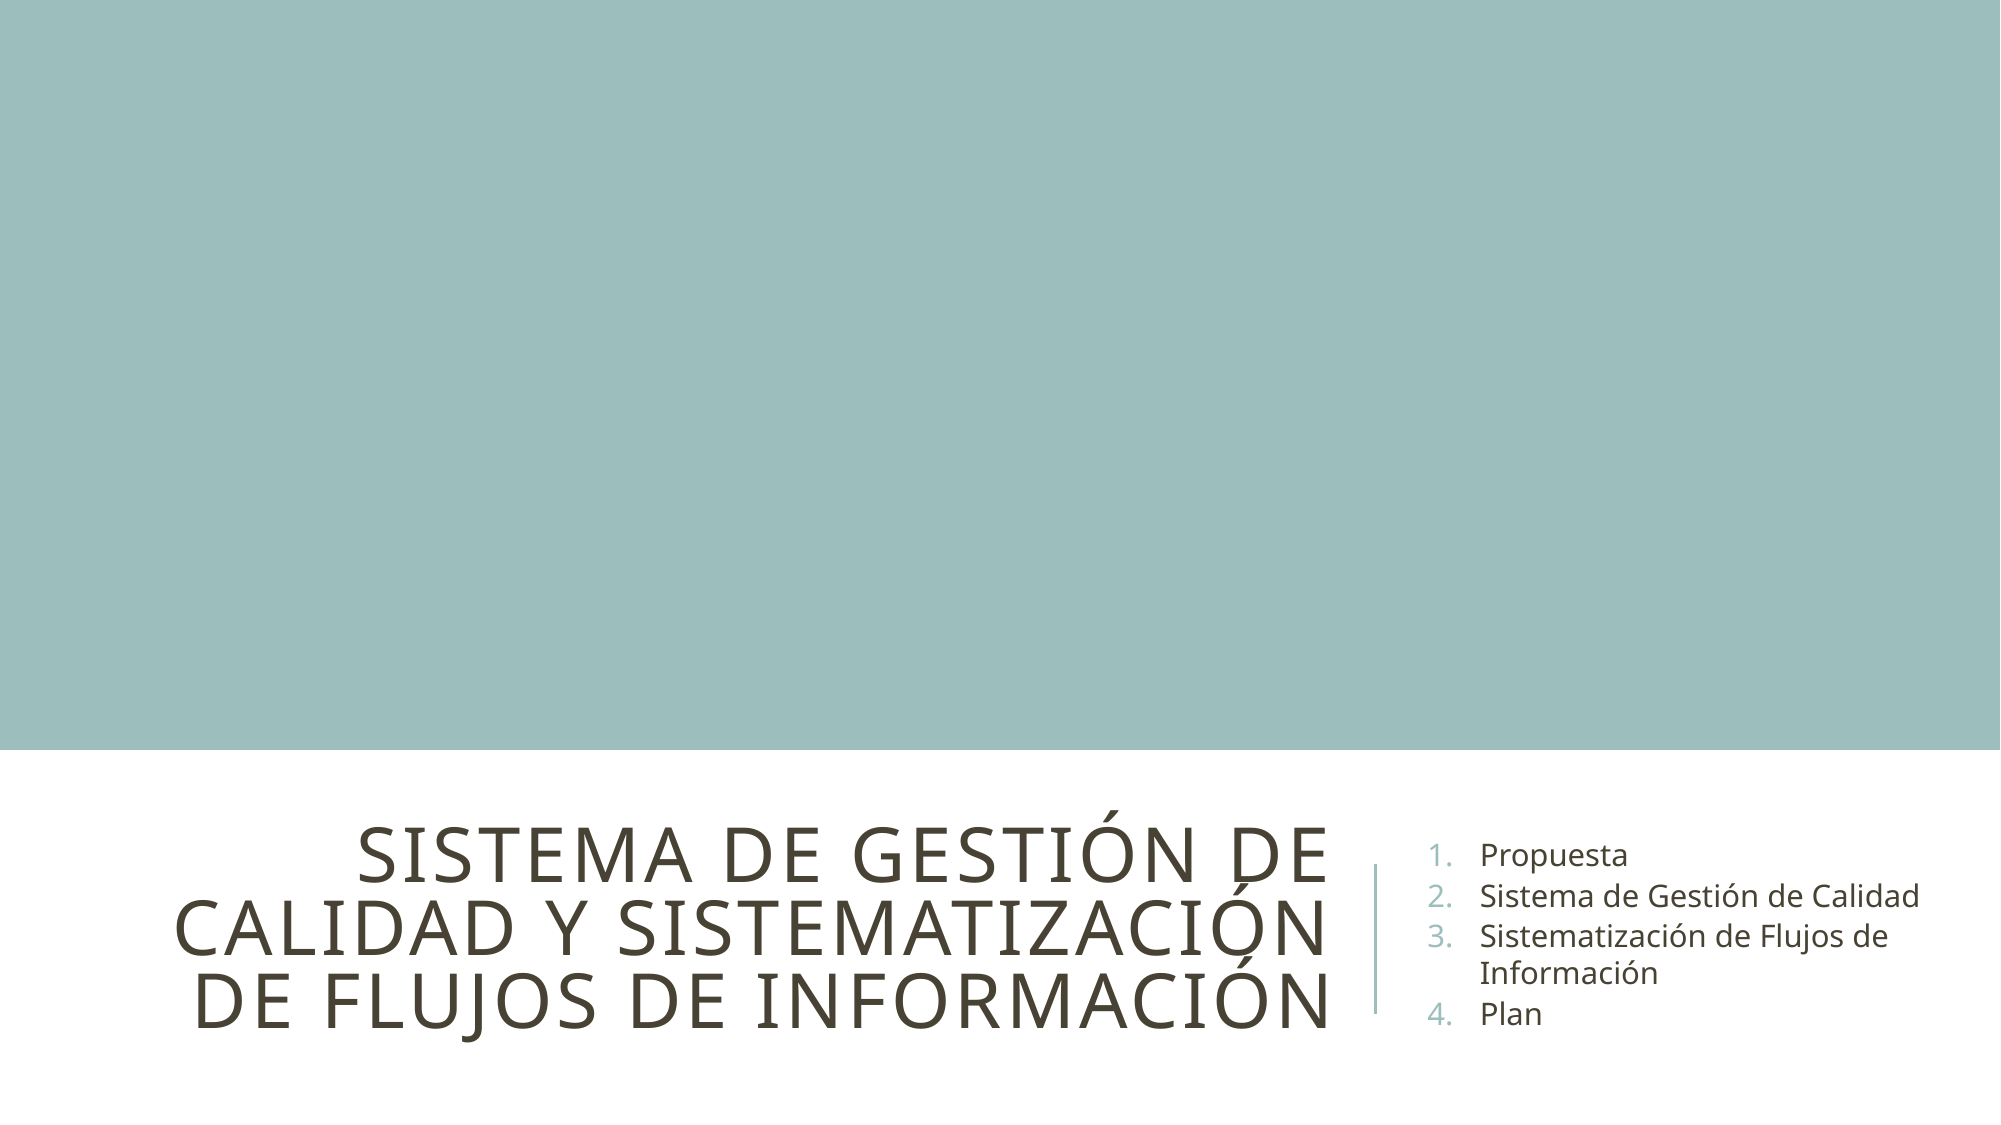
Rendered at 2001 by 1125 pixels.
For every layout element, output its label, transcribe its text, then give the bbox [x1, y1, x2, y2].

title Sistema de Gestión de Calidad y Sistematización de Flujos de Información [75, 813, 1350, 1054]
subtitle Propuesta Sistema de Gestión de Calidad Sistematización de Flujos de Información Plan [1412, 813, 1938, 1054]
